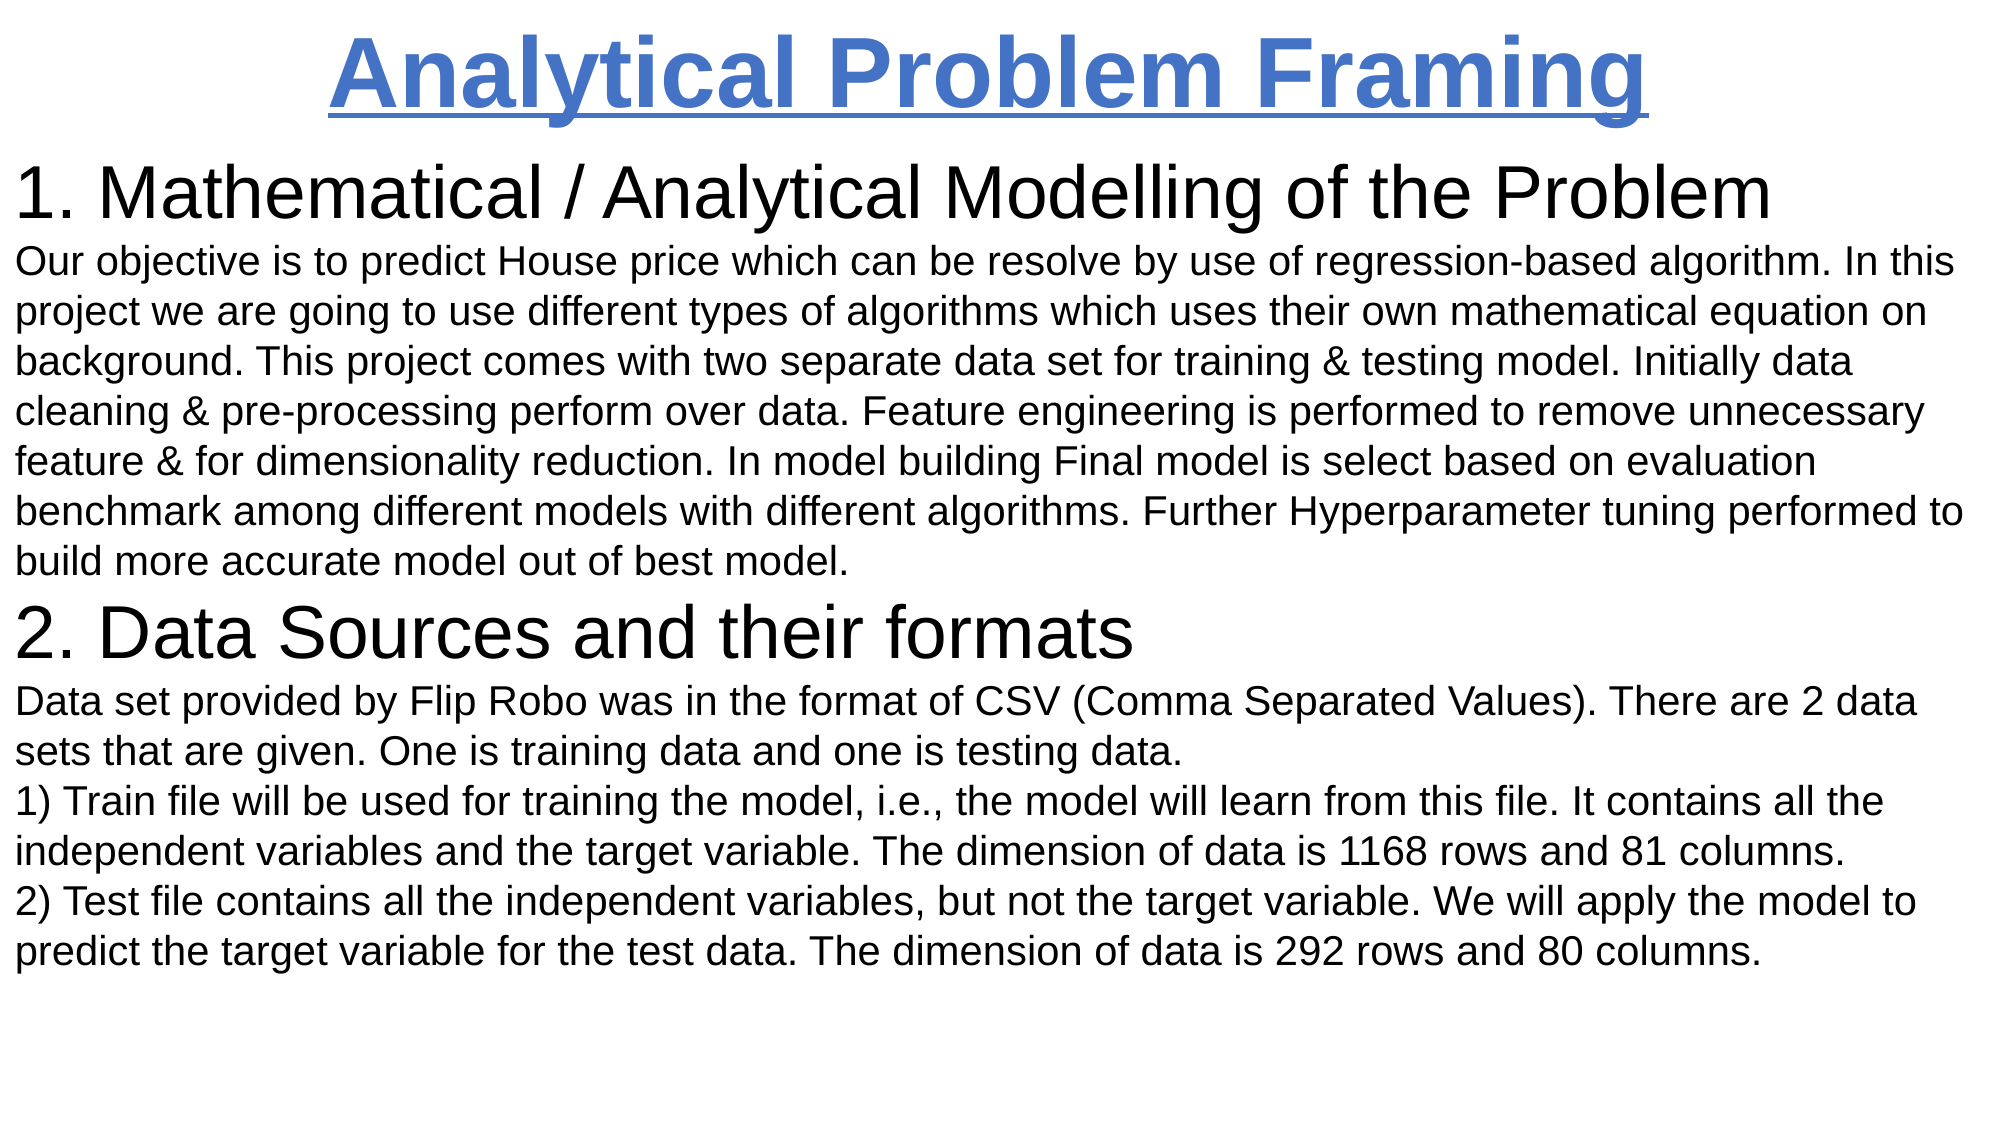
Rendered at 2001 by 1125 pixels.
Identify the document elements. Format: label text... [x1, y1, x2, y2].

text_box 1. Mathematical / Analytical Modelling of the Problem Our objective is to predict House price which can be resolve by use of regression-based algorithm. In this project we are going to use different types of algorithms which uses their own mathematical equation on background. This project comes with two separate data set for training & testing model. Initially data cleaning & pre-processing perform over data. Feature engineering is performed to remove unnecessary feature & for dimensionality reduction. In model building Final model is select based on evaluation benchmark among different models with different algorithms. Further Hyperparameter tuning performed to build more accurate model out of best model. 2. Data Sources and their formats Data set provided by Flip Robo was in the format of CSV (Comma Separated Values). There are 2 data sets that are given. One is training data and one is testing data. 1) Train file will be used for training the model, i.e., the model will learn from this file. It contains all the independent variables and the target variable. The dimension of data is 1168 rows and 81 columns. 2) Test file contains all the independent variables, but not the target variable. We will apply the model to predict the target variable for the test data. The dimension of data is 292 rows and 80 columns. [0, 136, 2000, 982]
text_box Analytical Problem Framing [312, 0, 1687, 135]
